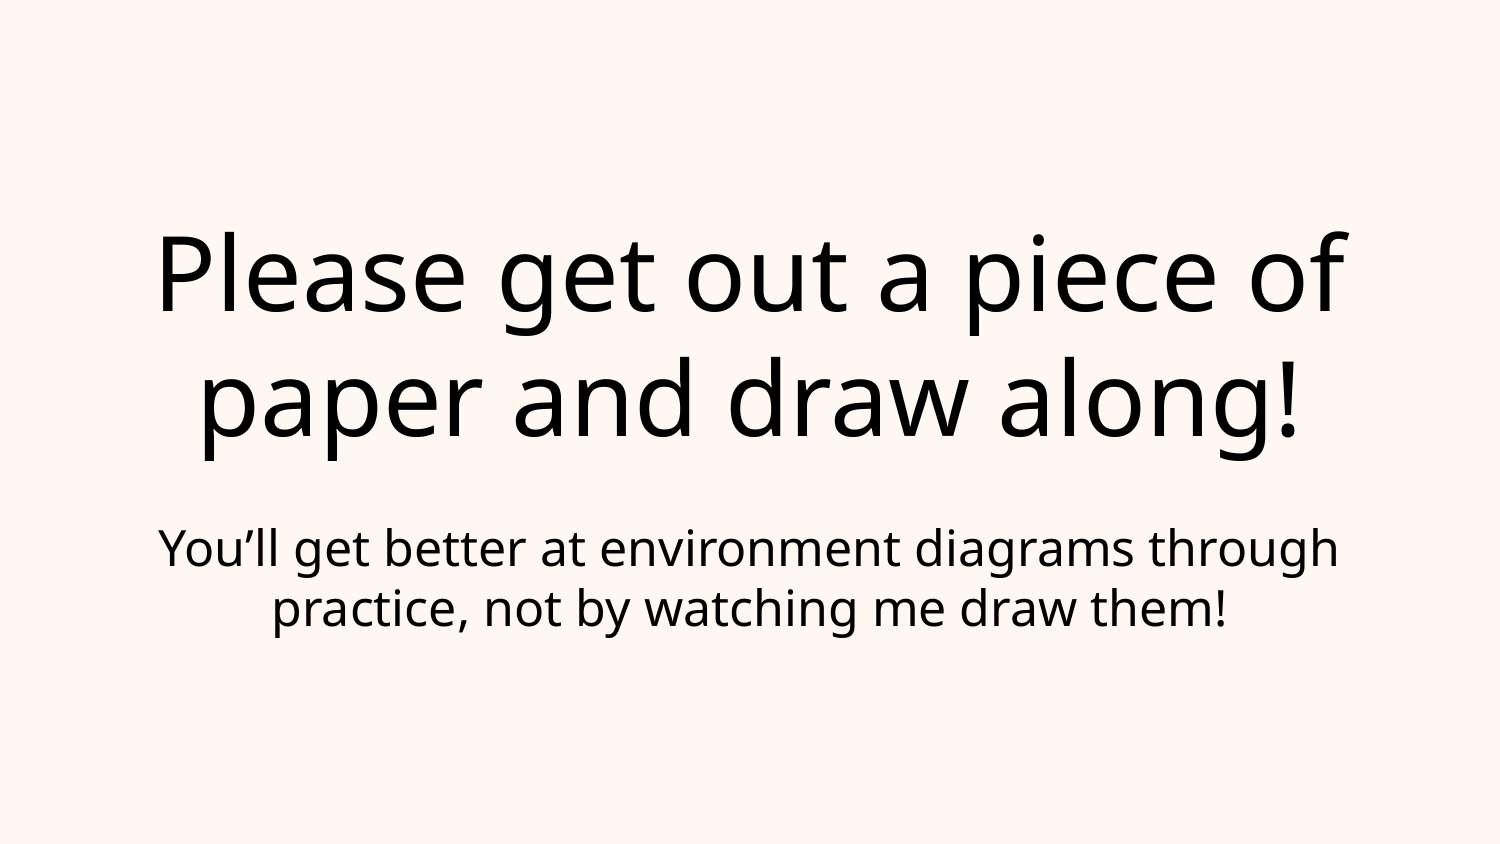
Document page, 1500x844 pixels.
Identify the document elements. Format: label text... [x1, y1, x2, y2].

title Please get out a piece of paper and draw along! You’ll get better at environment diagrams through practice, not by watching me draw them! [51, 287, 1449, 557]
